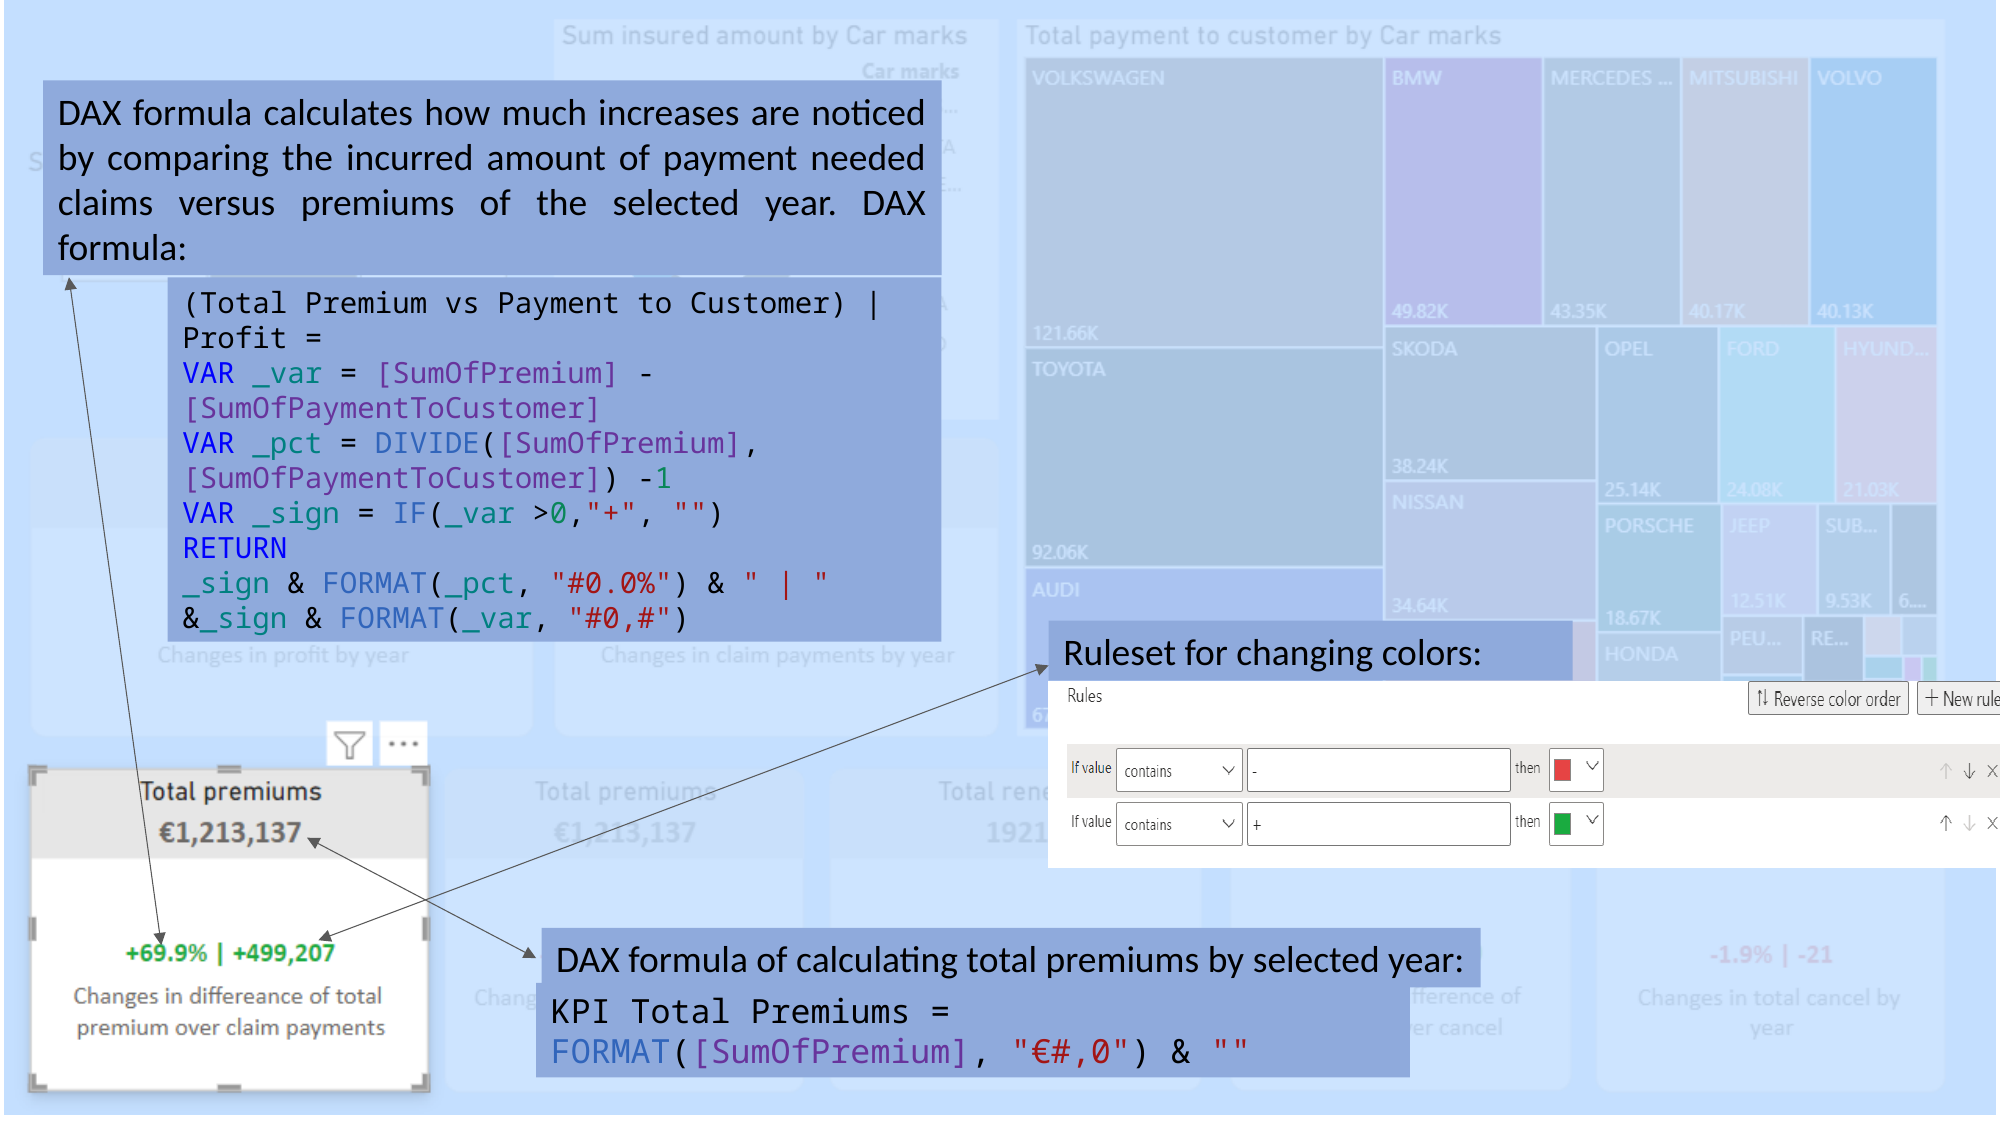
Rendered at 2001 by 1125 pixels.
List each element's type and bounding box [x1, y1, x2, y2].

picture [4, 0, 2000, 1115]
text_box [69, 277, 162, 946]
text_box [318, 665, 1049, 941]
text_box [306, 837, 537, 959]
